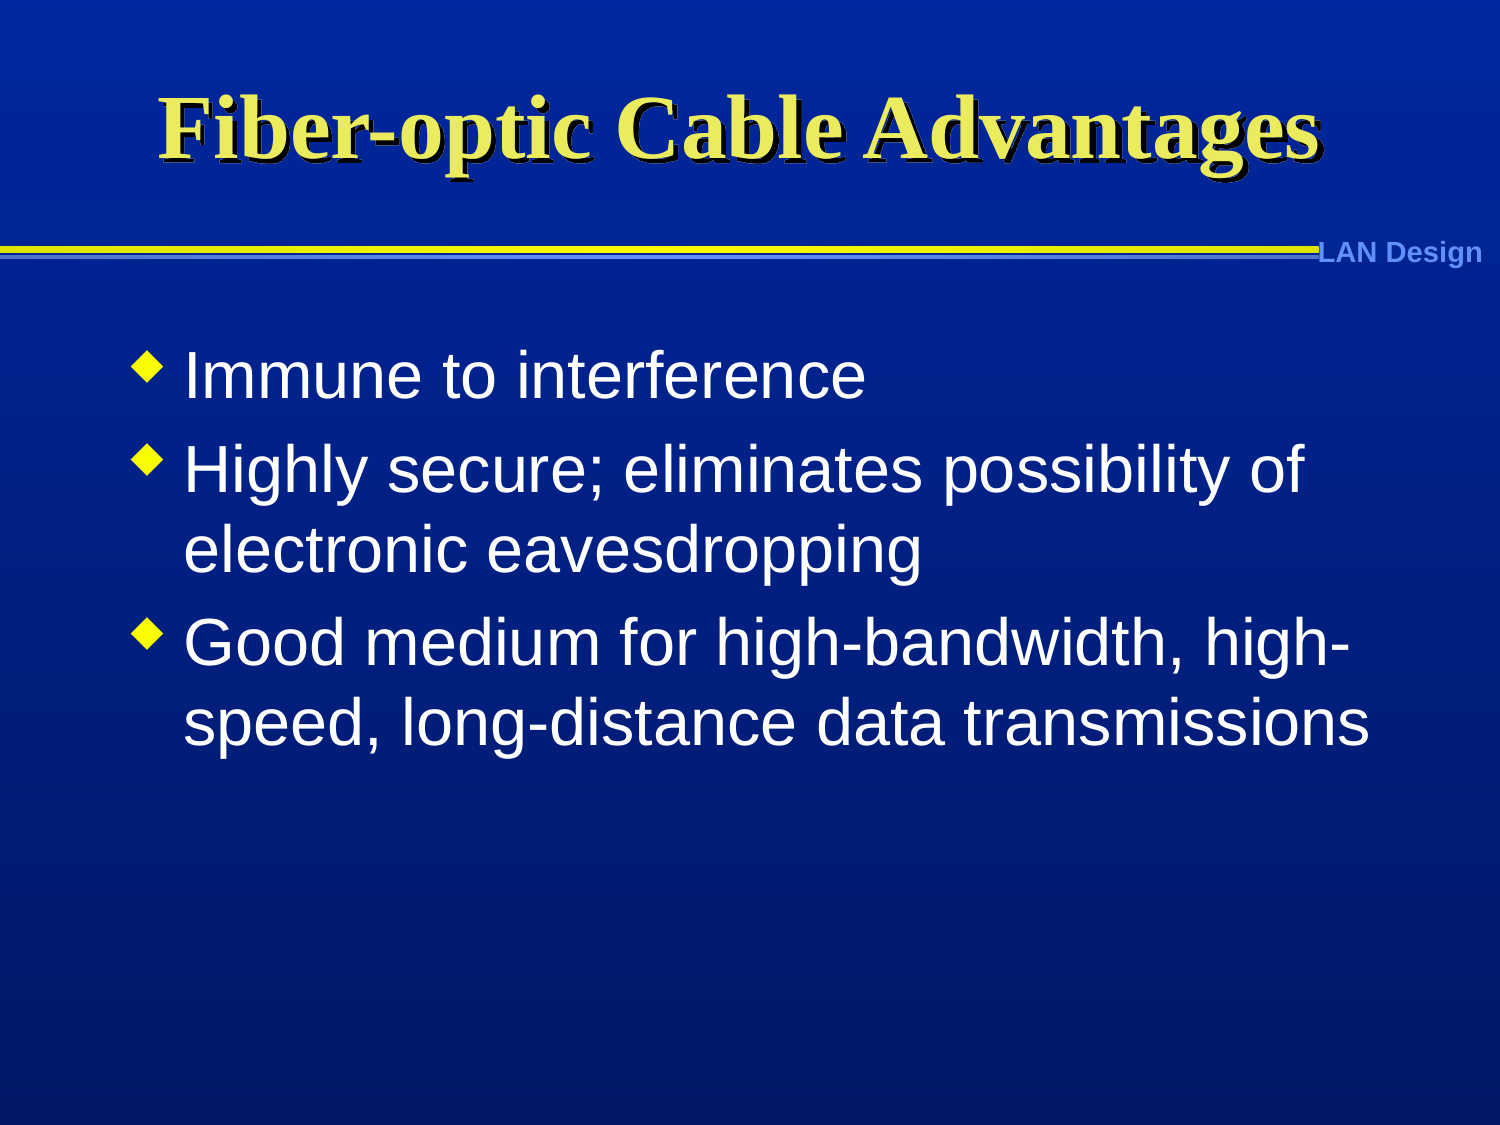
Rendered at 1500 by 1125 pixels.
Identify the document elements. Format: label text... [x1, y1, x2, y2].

title Fiber-optic Cable Advantages [111, 27, 1392, 217]
list Immune to interference Highly secure; eliminates possibility of electronic eavesdropping Good medium for high-bandwidth, high-speed, long-distance data transmissions [111, 324, 1392, 1001]
